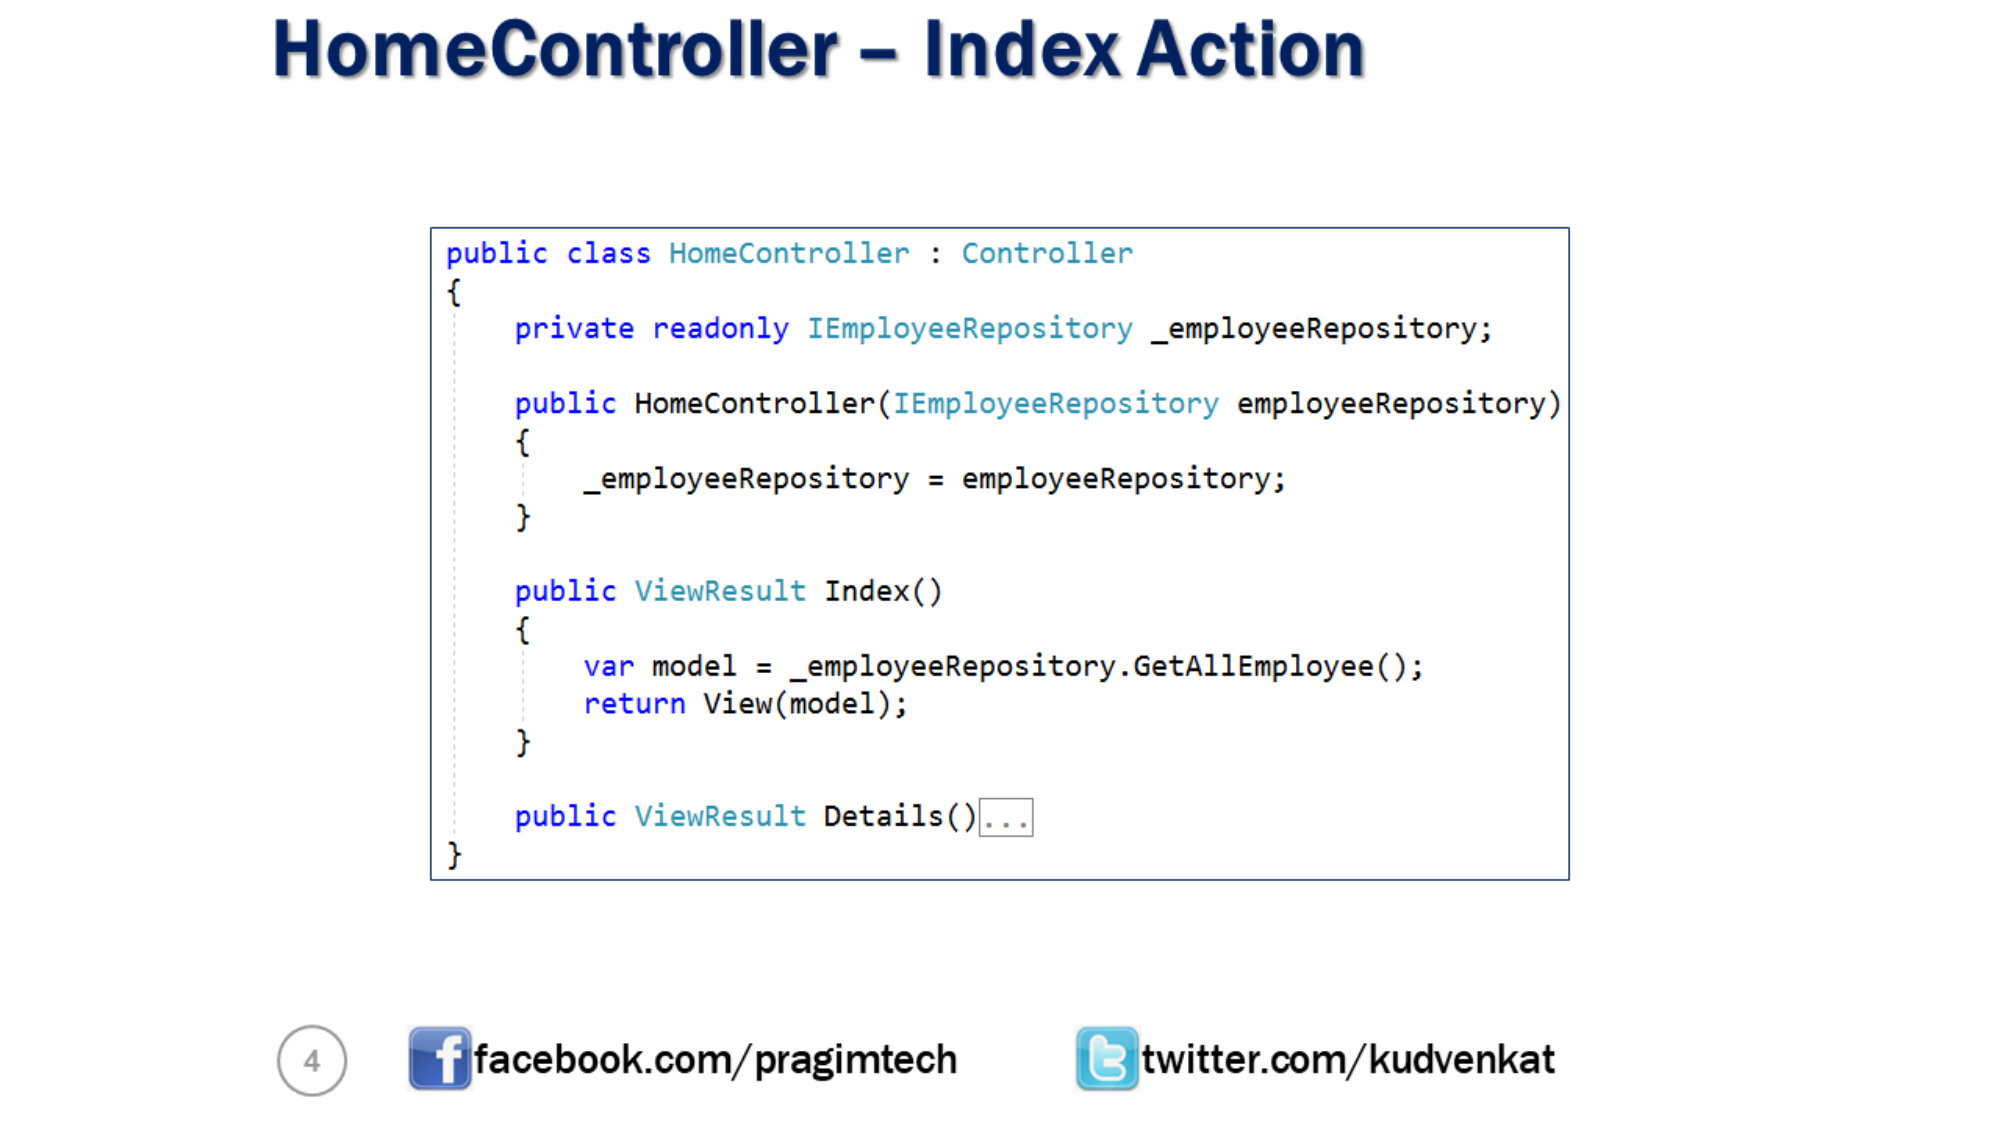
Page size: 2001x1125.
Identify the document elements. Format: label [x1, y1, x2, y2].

picture [249, 0, 1750, 1125]
